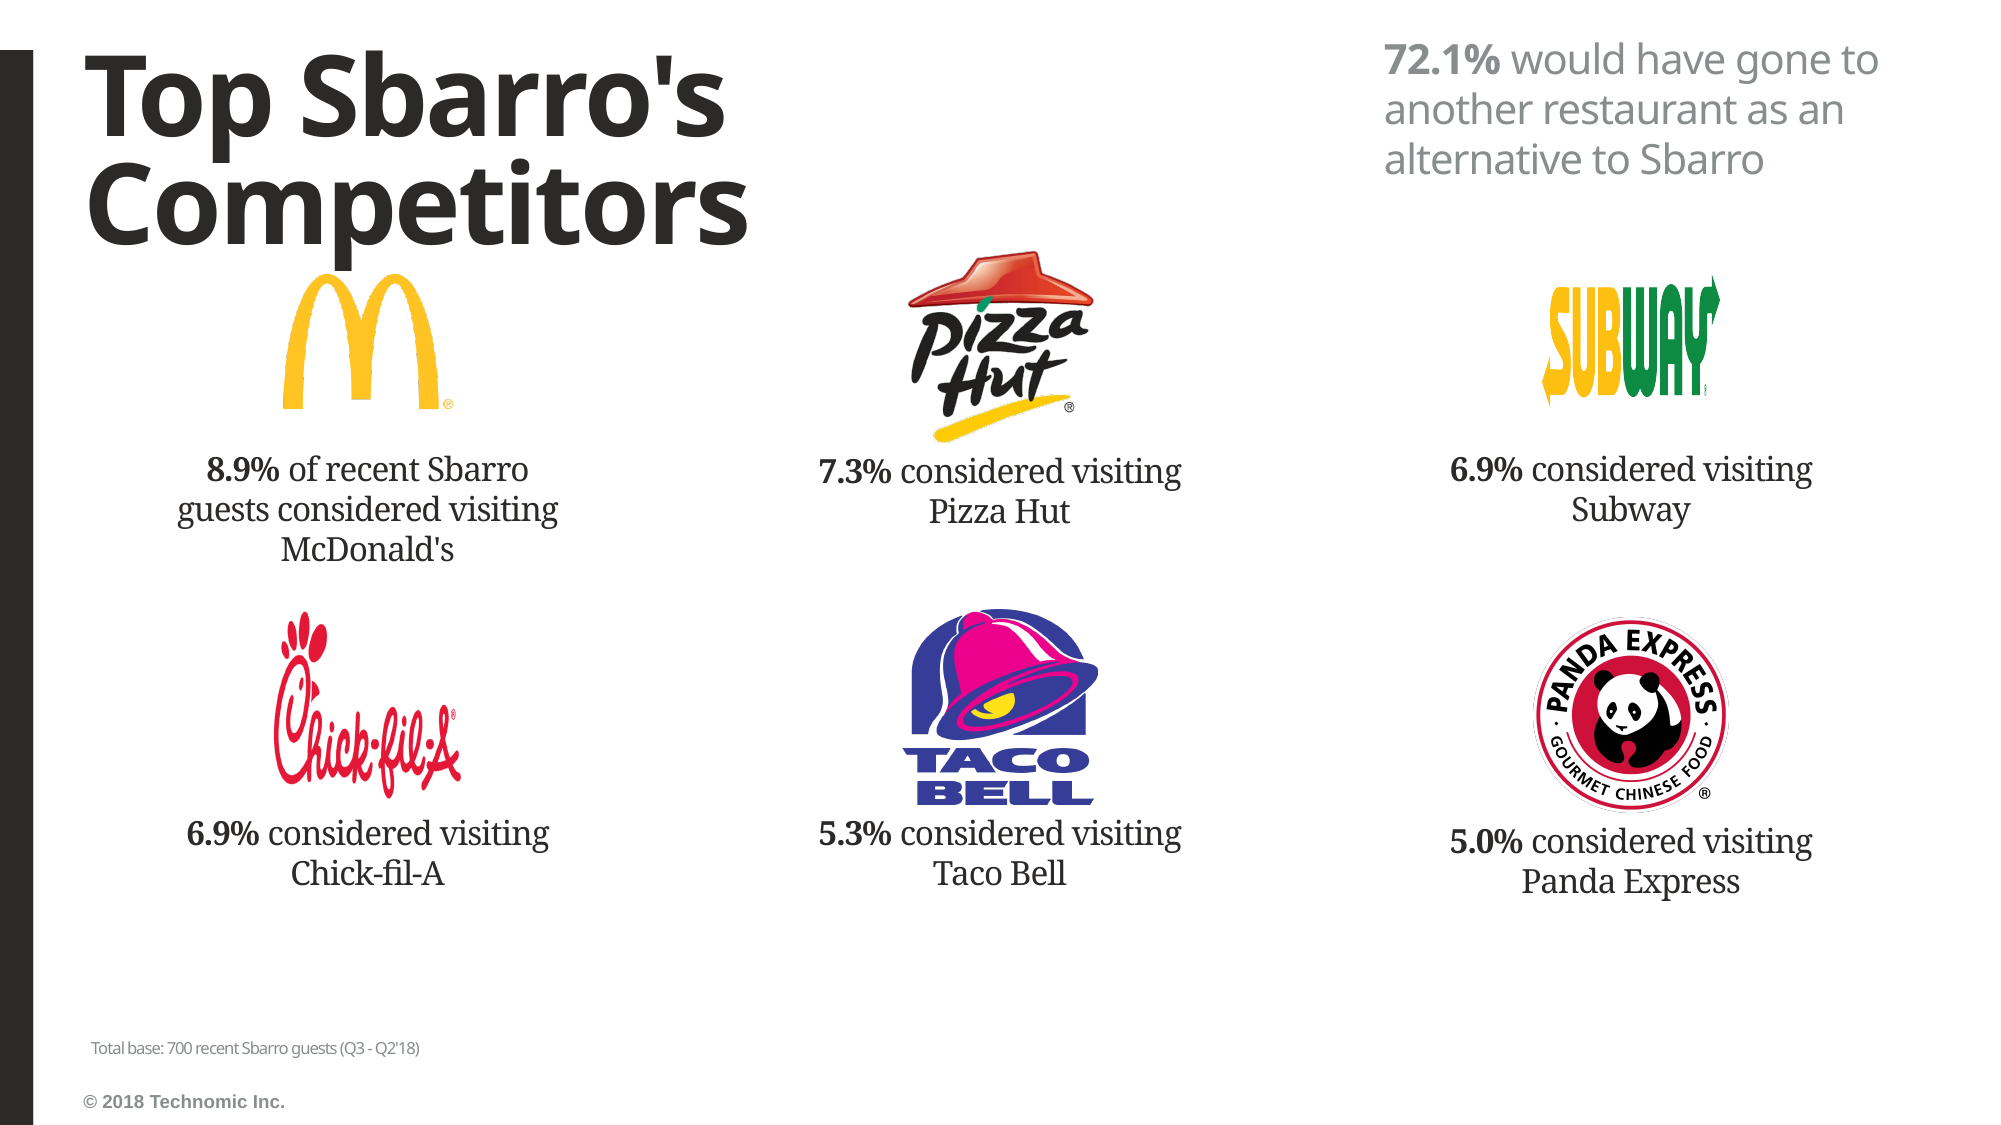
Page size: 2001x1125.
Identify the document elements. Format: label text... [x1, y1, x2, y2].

list 8.9% of recent Sbarro guests considered visiting McDonald's [161, 447, 574, 598]
picture [902, 609, 1098, 805]
list 5.3% considered visiting Taco Bell [793, 812, 1207, 963]
picture [902, 248, 1098, 444]
list 6.9% considered visiting Chick-fil-A [161, 812, 574, 963]
list 6.9% considered visiting Subway [1425, 447, 1838, 598]
picture [269, 243, 466, 440]
list 72.1% would have gone to another restaurant as an alternative to Sbarro [1384, 32, 1950, 249]
picture [1533, 244, 1729, 440]
list Total base: 700 recent Sbarro guests (Q3 - Q2'18) [91, 1037, 1867, 1088]
picture [1533, 617, 1729, 813]
title Top Sbarro's Competitors [83, 50, 1350, 195]
list 5.0% considered visiting Panda Express [1425, 820, 1838, 971]
picture [269, 607, 466, 803]
list 7.3% considered visiting Pizza Hut [793, 450, 1207, 601]
